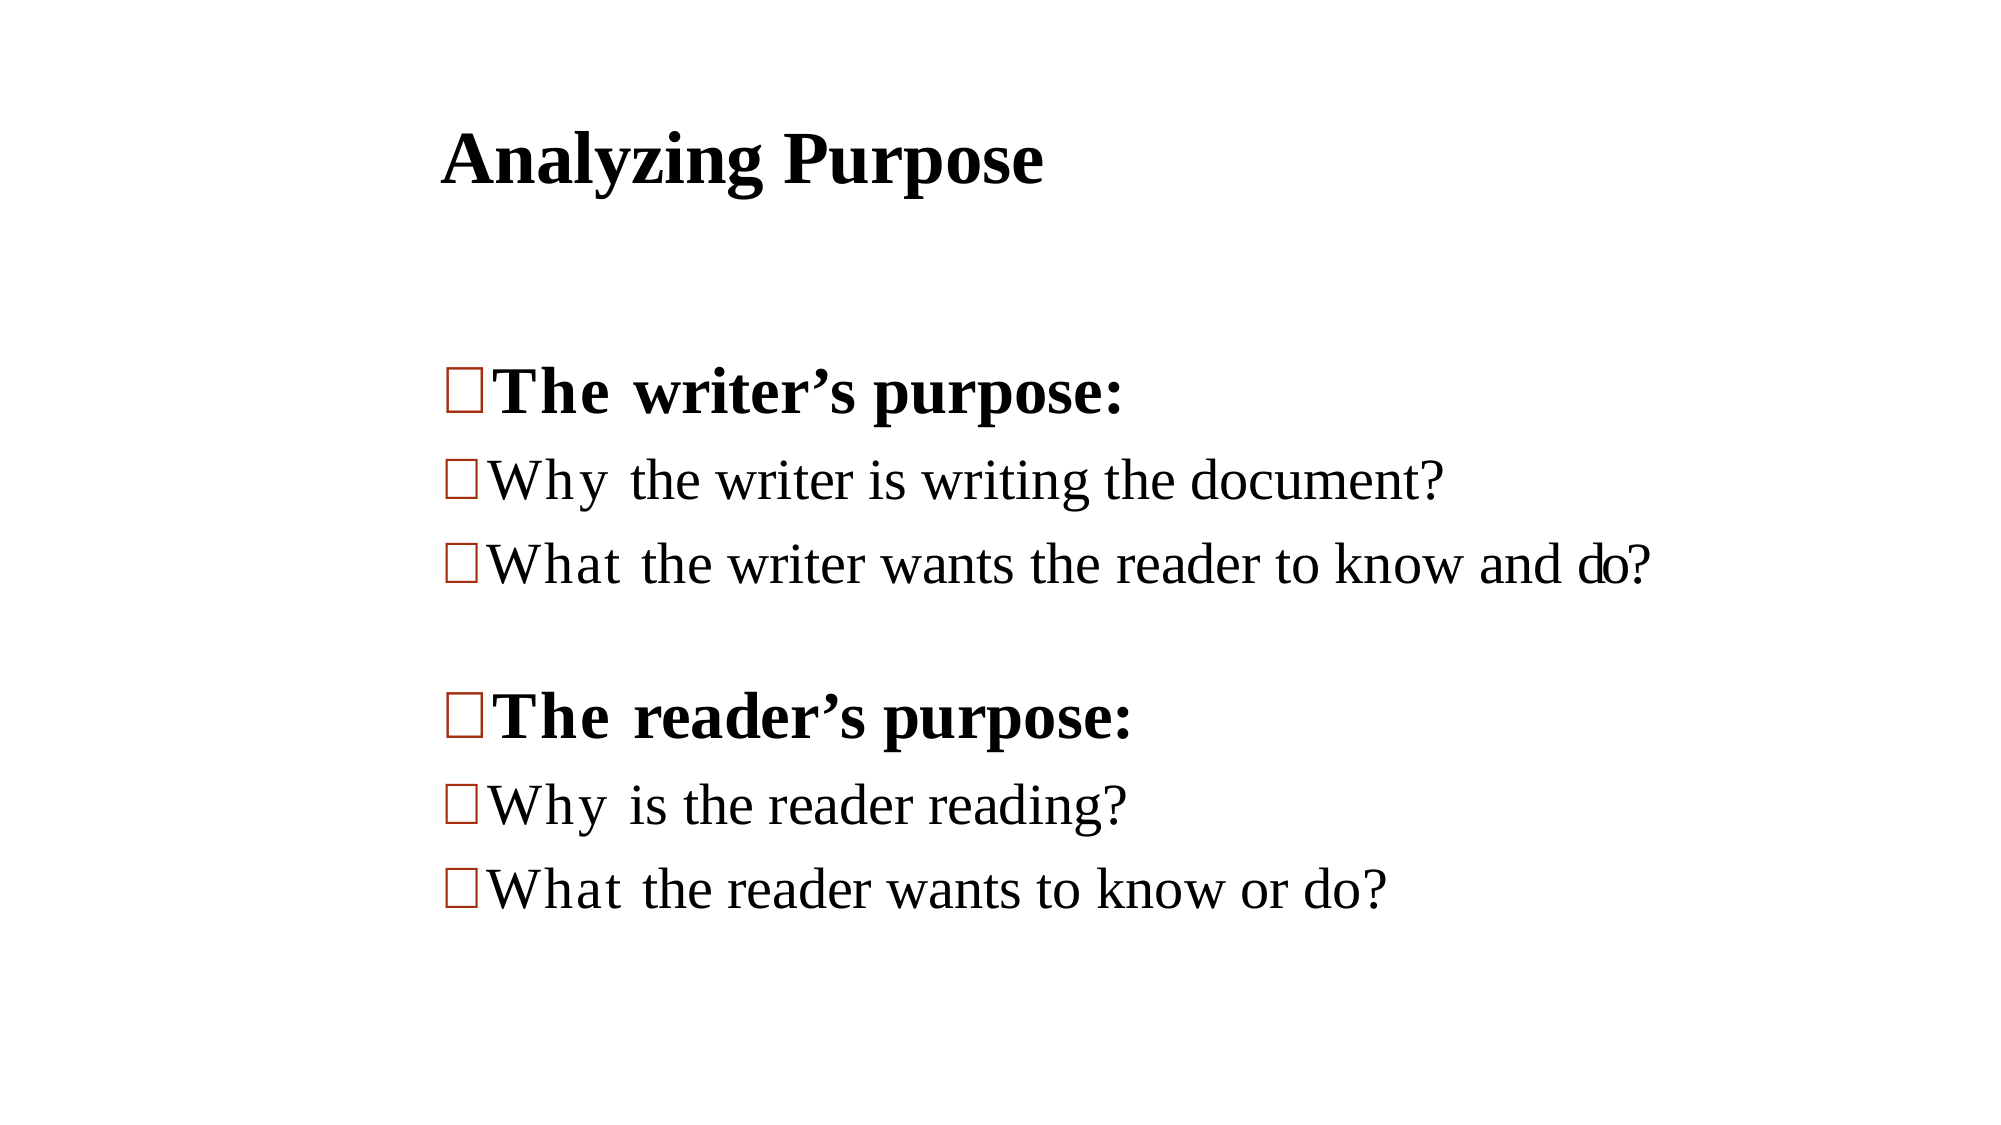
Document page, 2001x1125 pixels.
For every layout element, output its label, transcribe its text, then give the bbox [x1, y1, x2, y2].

text_box The writer’s purpose: Why the writer is writing the document? What the writer wants the reader to know and do? The reader’s purpose: Why is the reader reading? What the reader wants to know or do? [437, 329, 1663, 921]
title Analyzing Purpose [438, 57, 1049, 248]
